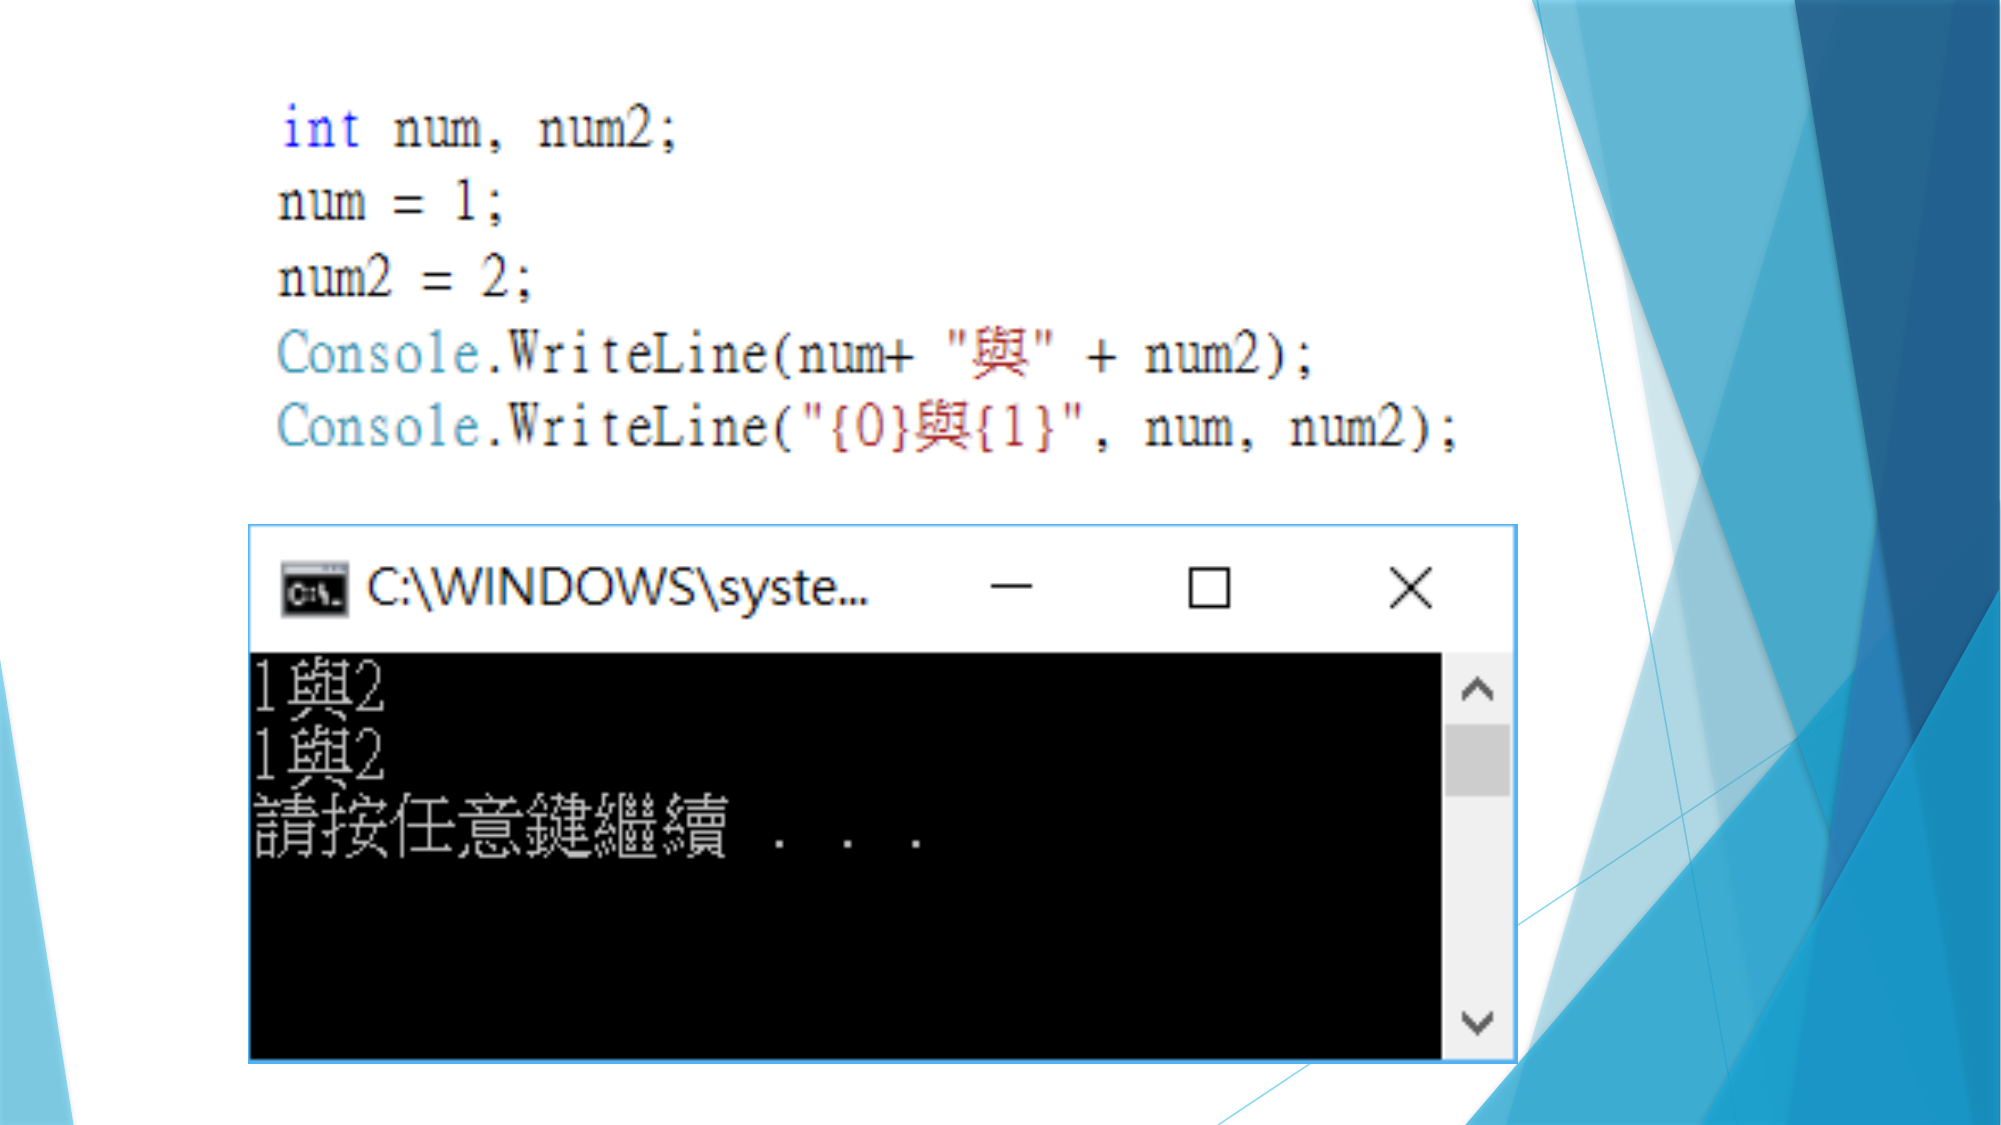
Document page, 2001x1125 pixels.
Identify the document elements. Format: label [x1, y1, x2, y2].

picture [248, 524, 1519, 1065]
picture [223, 99, 1543, 489]
